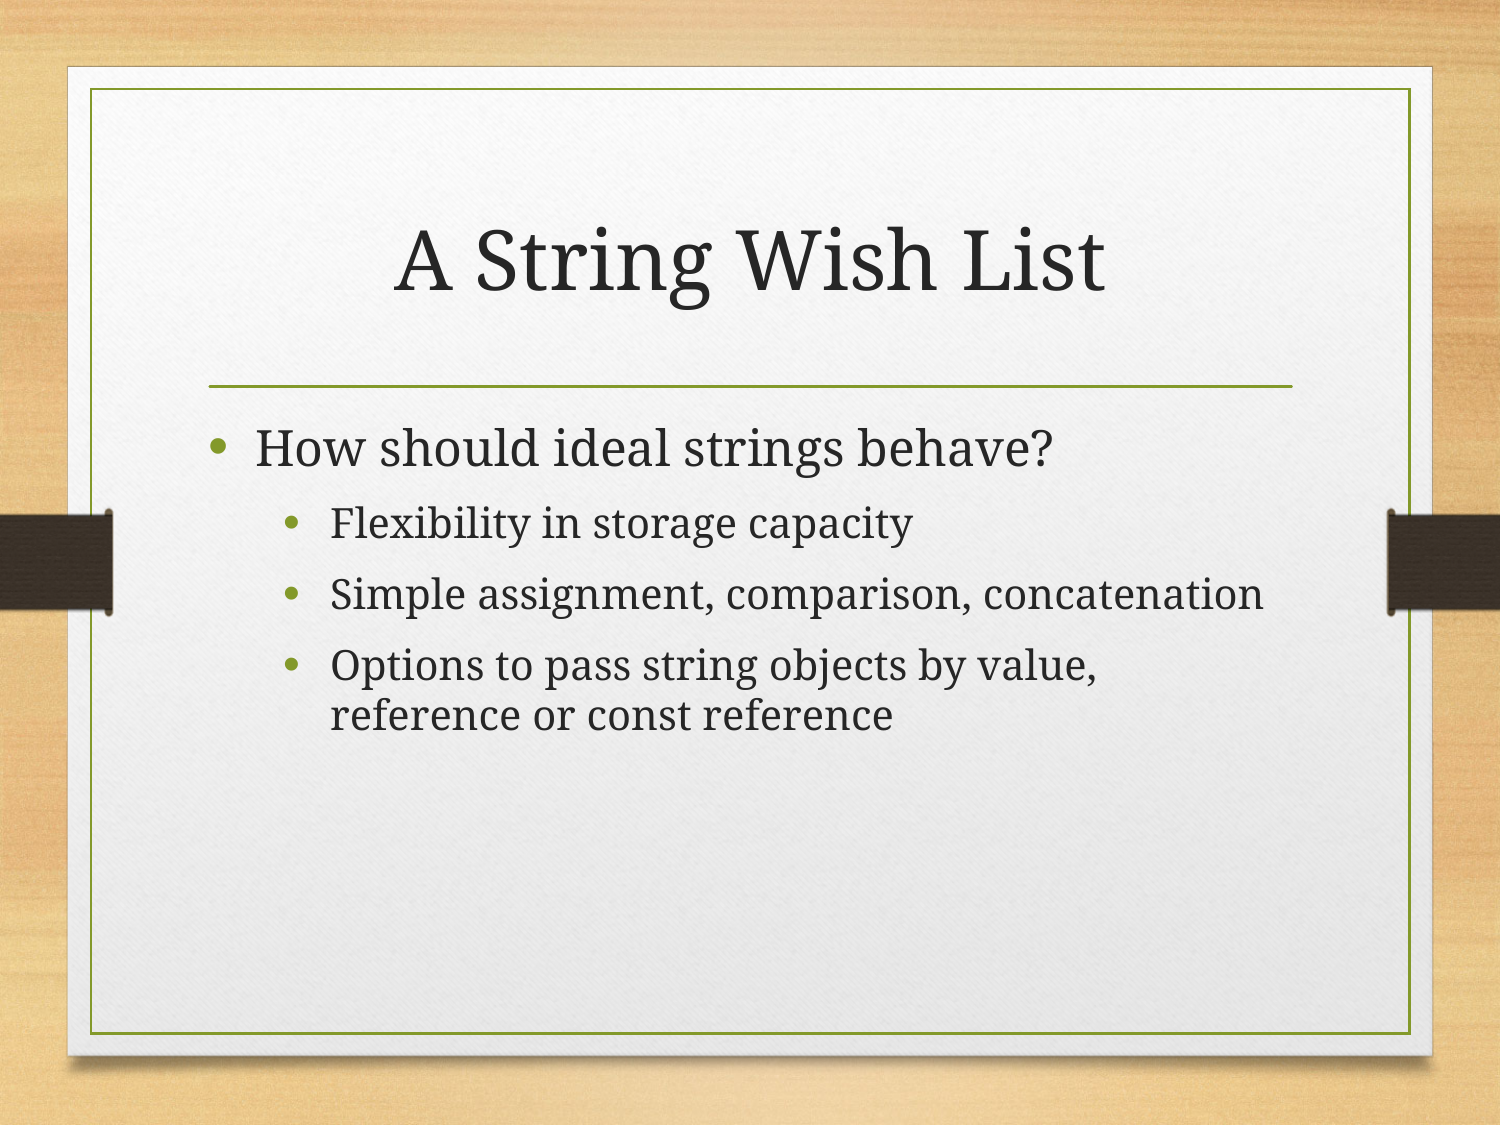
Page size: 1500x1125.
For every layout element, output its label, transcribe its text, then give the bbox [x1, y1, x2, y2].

title A String Wish List [193, 150, 1309, 365]
picture [0, 0, 1500, 1125]
list How should ideal strings behave? Flexibility in storage capacity Simple assignment, comparison, concatenation Options to pass string objects by value, reference or const reference [193, 408, 1309, 974]
